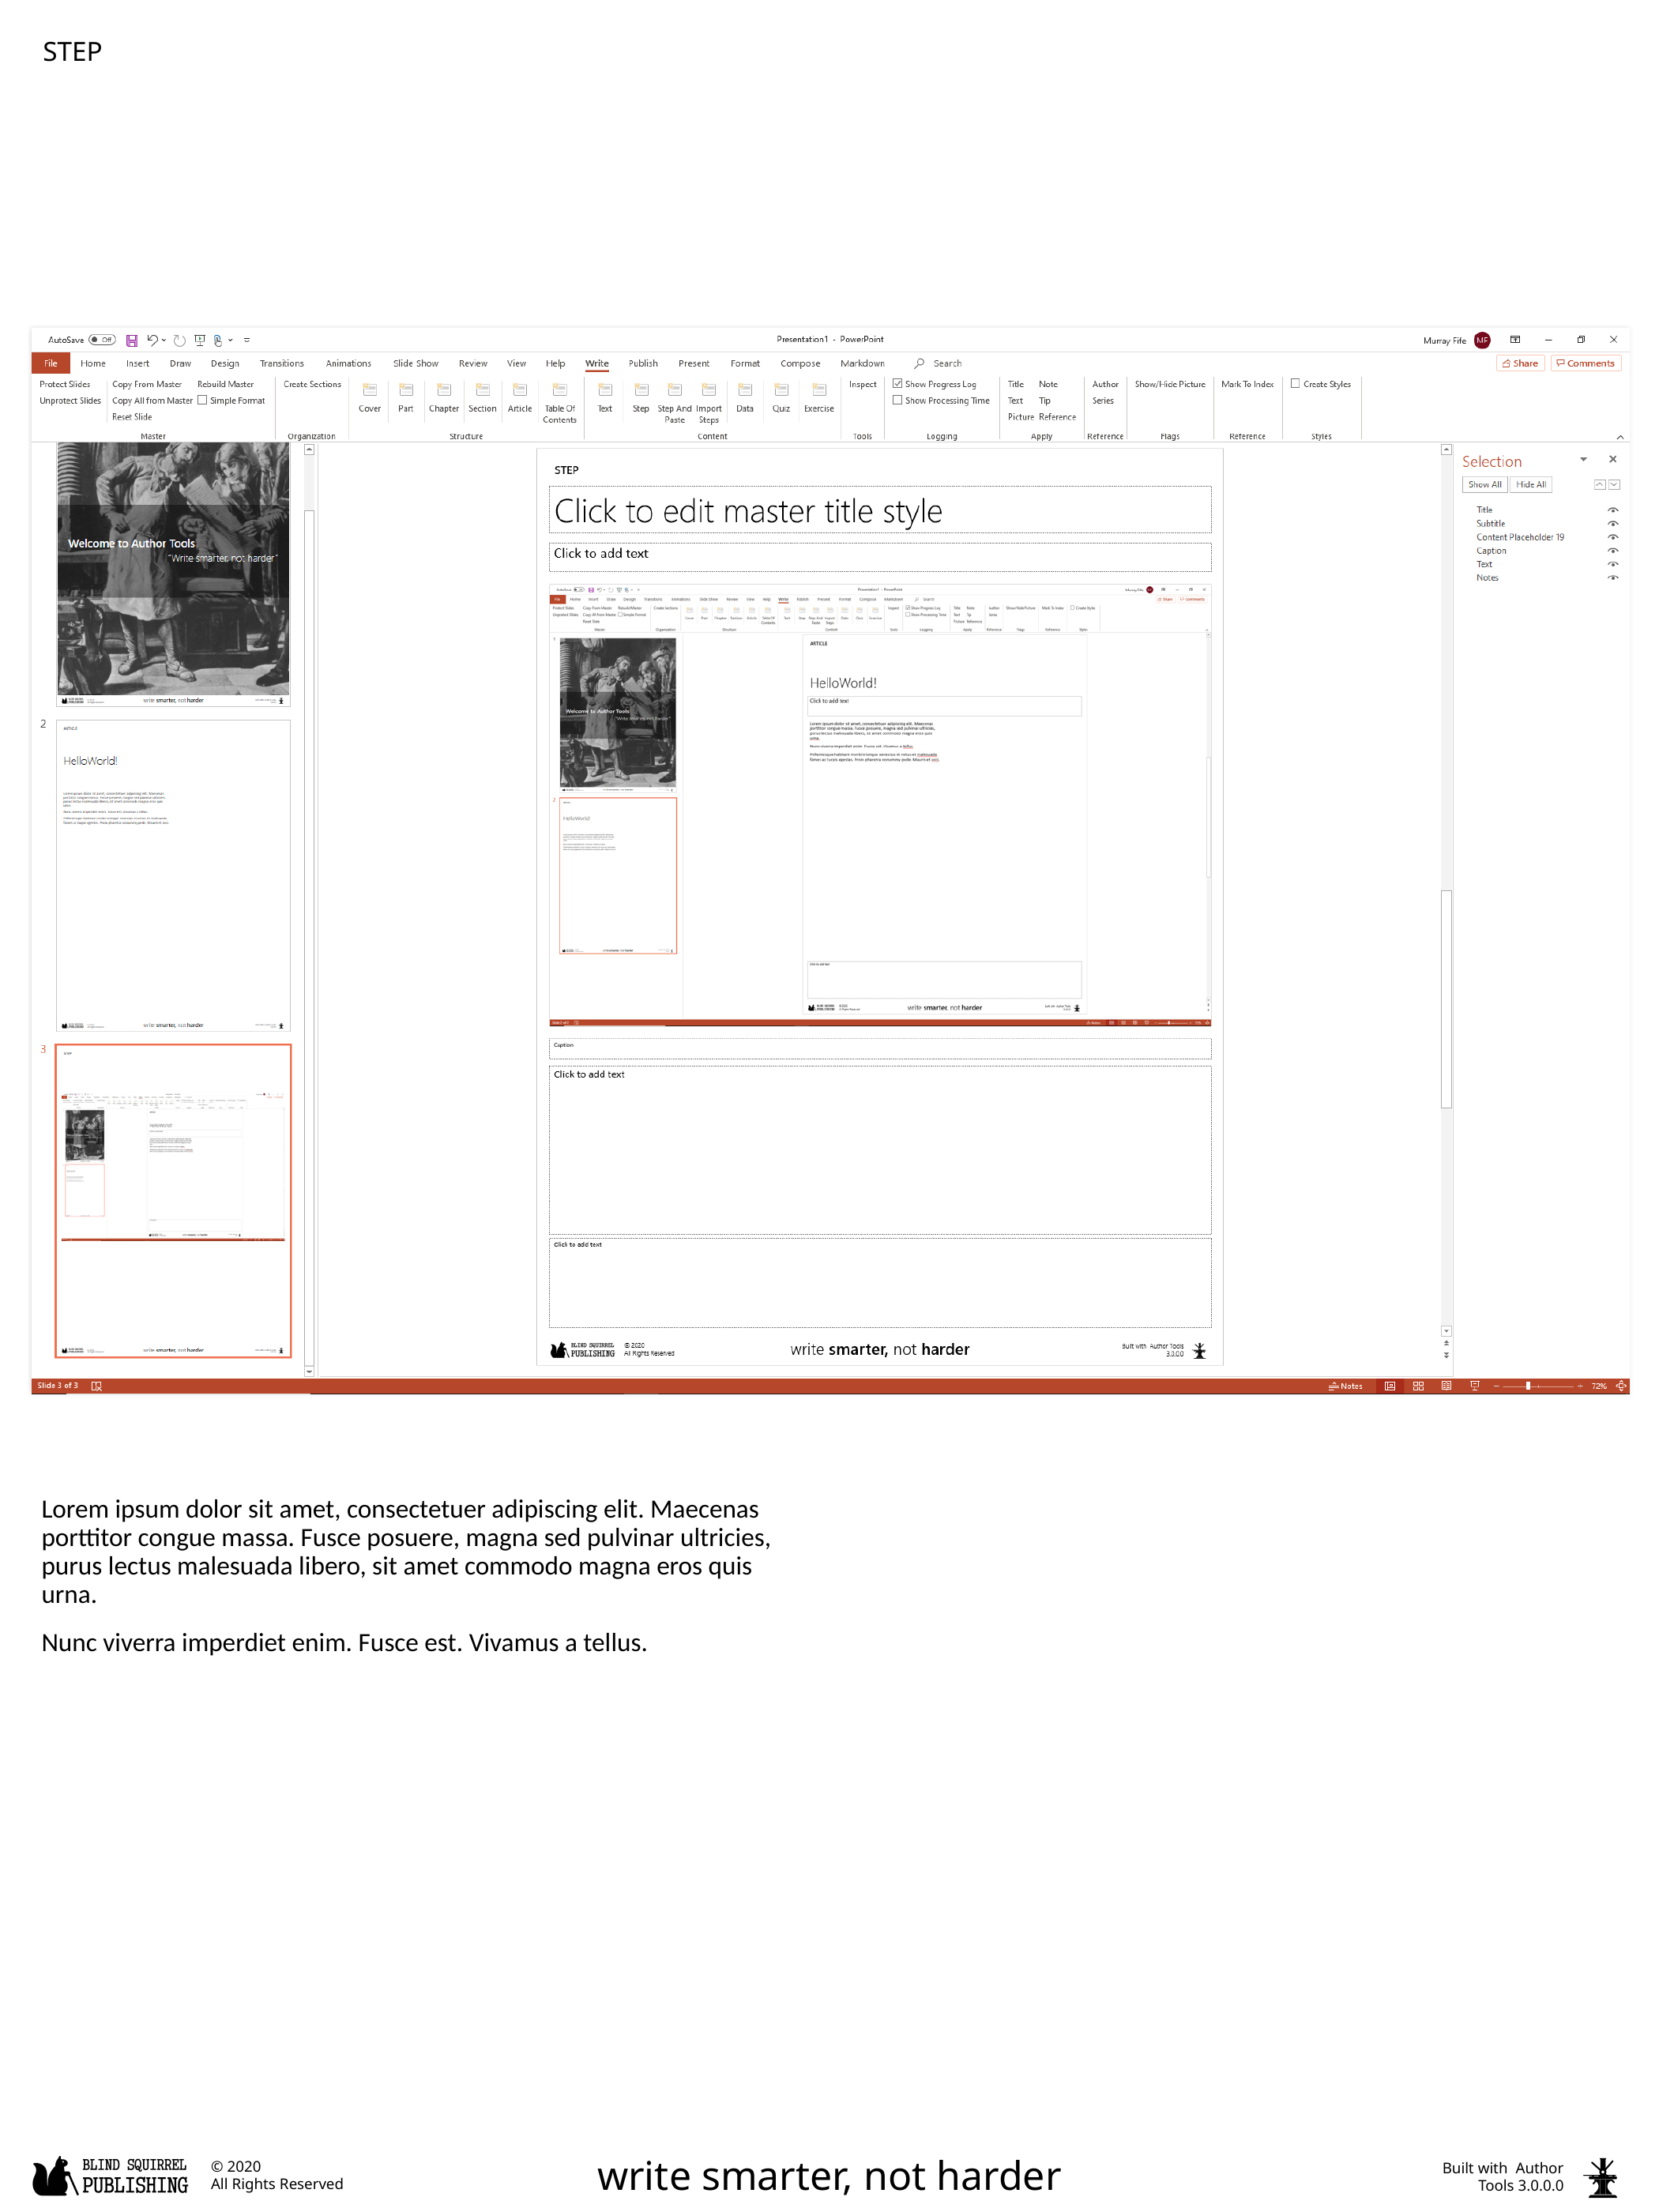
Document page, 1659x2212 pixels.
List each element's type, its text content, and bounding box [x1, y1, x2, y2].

list Lorem ipsum dolor sit amet, consectetuer adipiscing elit. Maecenas porttitor congue massa. Fusce posuere, magna sed pulvinar ultricies, purus lectus malesuada libero, sit amet commodo magna eros quis urna. Nunc viverra imperdiet enim. Fusce est. Vivamus a tellus. [29, 1489, 1629, 1896]
picture [31, 2155, 200, 2198]
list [32, 328, 1630, 1394]
